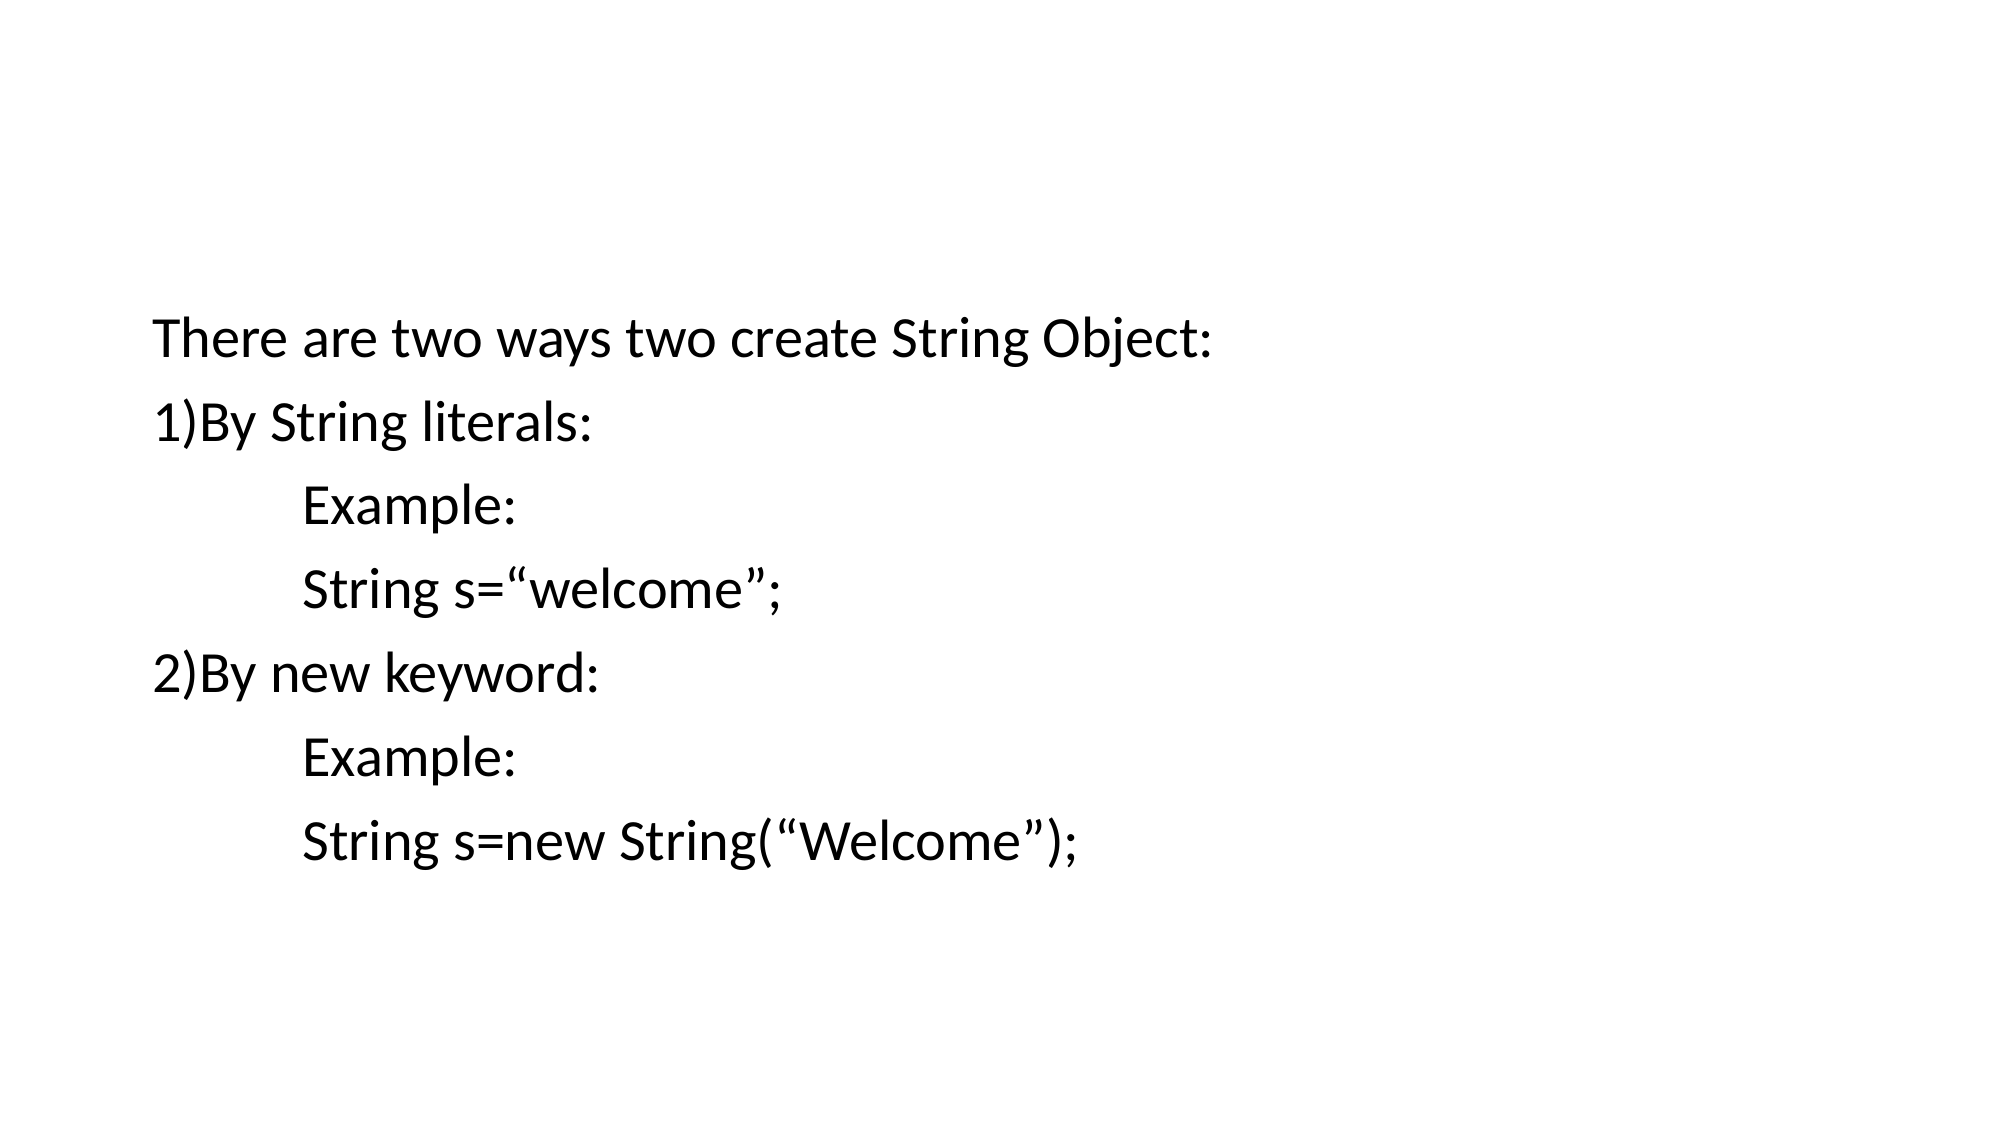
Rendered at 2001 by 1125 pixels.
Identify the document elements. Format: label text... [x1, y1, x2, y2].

list There are two ways two create String Object: 1)By String literals: Example: String s=“welcome”; 2)By new keyword: Example: String s=new String(“Welcome”); [137, 299, 1863, 1014]
